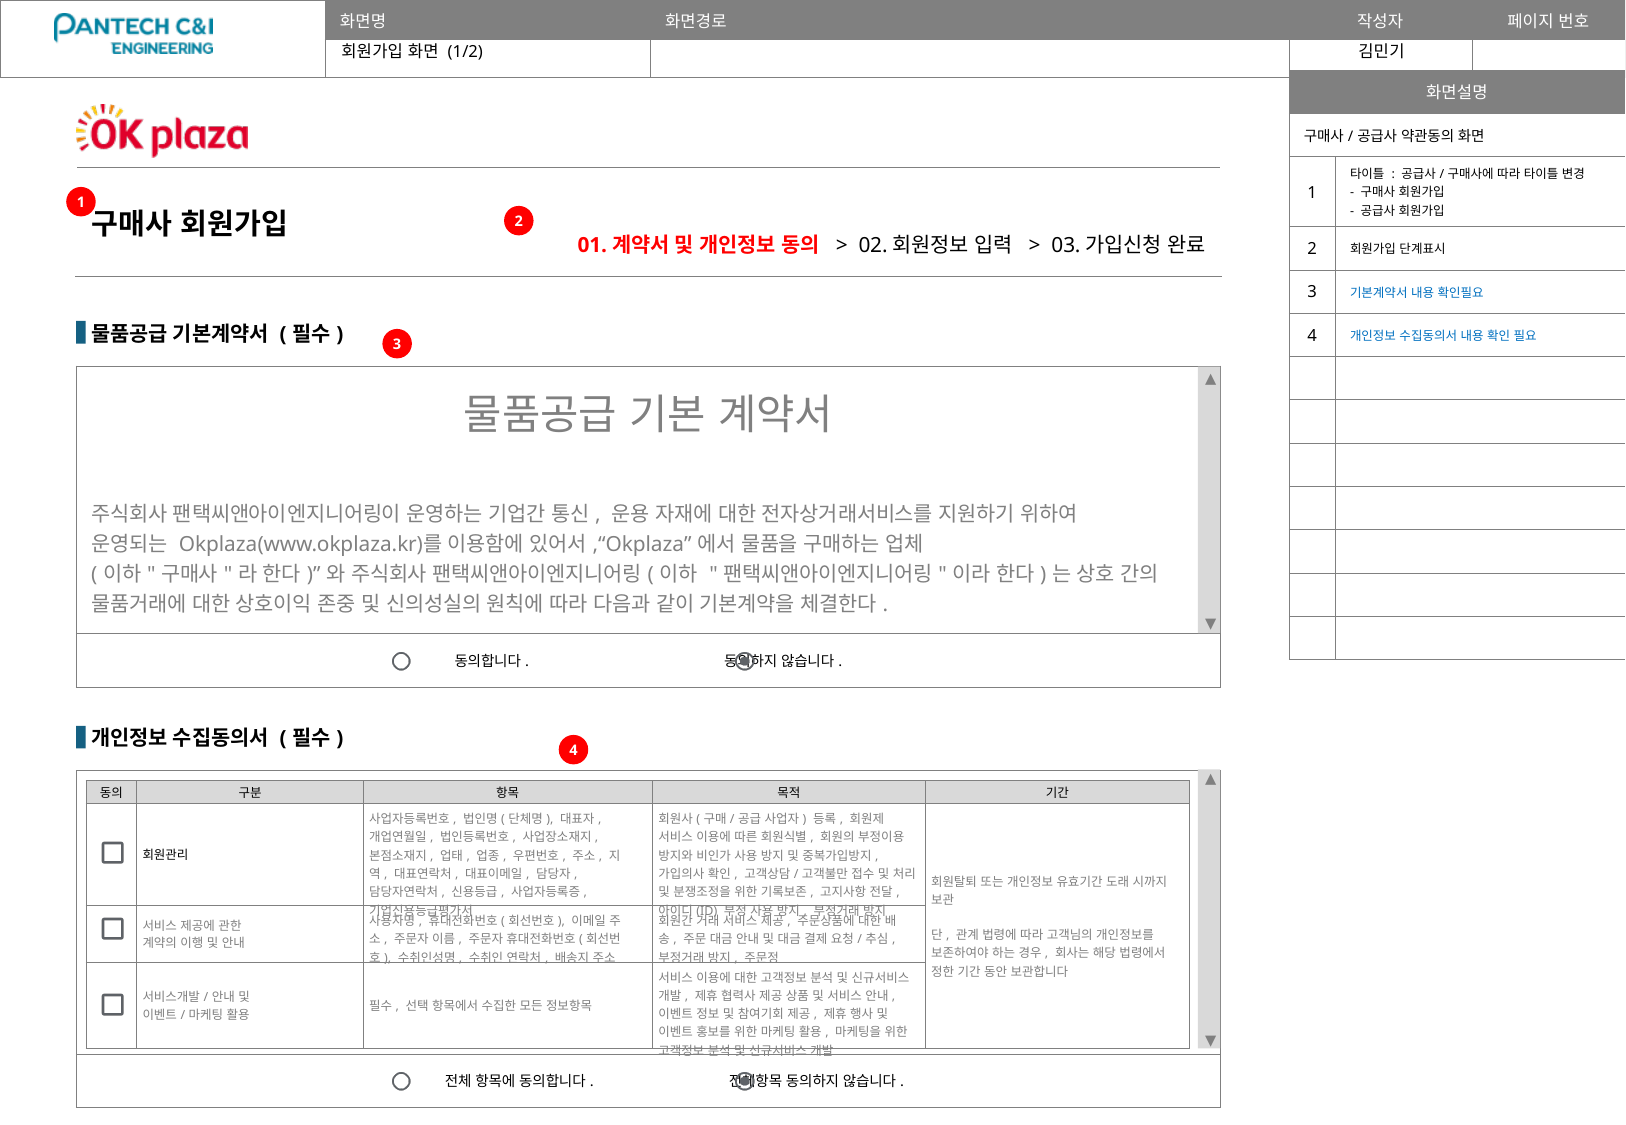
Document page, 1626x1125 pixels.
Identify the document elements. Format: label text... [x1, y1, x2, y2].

table_cell [1336, 617, 1625, 659]
table_header 구분 [137, 781, 363, 803]
table_cell [1290, 574, 1335, 616]
table_cell [1290, 400, 1335, 443]
table_cell 구매사/공급사 약관동의 화면 [1290, 114, 1625, 156]
table_cell 회원사(구매/공급 사업자) 등록, 회원제 서비스 이용에 따른 회원식별, 회원의 부정이용 방지와 비인가 사용 방지 및 중복가입방지, 가입의사 확인, 고객상담/고객불만 접수 및 처리 및 분쟁조정을 위한 기록보존, 고지사항 전달, 아이디(ID) 부정 사용 방지, 부정거래 방지 [653, 804, 925, 905]
picture [733, 1069, 756, 1093]
text_box 01.계약서 및 개인정보 동의 > 02.회원정보 입력 > 03.가입신청 완료 [519, 221, 1221, 266]
table_cell 동의합니다. 동의하지 않습니다. [77, 634, 1220, 687]
table_cell 서비스 제공에 관한 계약의 이행 및 안내 [137, 906, 363, 962]
table_cell 회원간 거래 서비스 제공, 주문상품에 대한 배송, 주문 대금 안내 및 대금 결제 요청/추심, 부정거래 방지, 주문정 [653, 906, 925, 962]
text_box 3 [382, 328, 412, 359]
table_cell [1336, 400, 1625, 443]
table_header 개인정보 수집동의서 (필수) [77, 703, 1220, 770]
table_cell 필수, 선택 항목에서 수집한 모든 정보항목 [364, 963, 652, 1048]
table_cell [1290, 530, 1335, 573]
picture [733, 649, 756, 673]
table_header 기간 [926, 781, 1189, 803]
table_cell [1290, 357, 1335, 399]
table_cell [87, 906, 136, 962]
table_header 목적 [653, 781, 925, 803]
table_header 동의 [87, 781, 136, 803]
table_cell [1336, 574, 1625, 616]
table_cell [1290, 487, 1335, 529]
picture [75, 104, 248, 159]
table_cell 타이틀 : 공급사/구매사에 따라 타이틀 변경 - 구매사 회원가입 - 공급사 회원가입 [1336, 157, 1625, 226]
table_cell [1336, 357, 1625, 399]
table_header 항목 [364, 781, 652, 803]
table_cell 기본계약서 내용 확인필요 [1336, 271, 1625, 313]
table_header 화면설명 [1290, 71, 1625, 113]
table_cell [1336, 444, 1625, 486]
picture [389, 1069, 413, 1093]
table_cell 회원탈퇴 또는 개인정보 유효기간 도래 시까지 보관 단, 관계 법령에 따라 고객님의 개인정보를 보존하여야 하는 경우, 회사는 해당 법령에서 정한 기간 동안 보관합니다 [926, 804, 1189, 1048]
table_cell [1290, 617, 1335, 659]
table_cell 4 [1290, 314, 1335, 356]
picture [98, 913, 128, 944]
table_cell 2 [1290, 227, 1335, 270]
text_box 회원가입 화면 (1/2) [326, 33, 649, 68]
text_box ▲ ▼ [1197, 366, 1221, 634]
table_cell 회원관리 [137, 804, 363, 905]
text_box ▲ ▼ [1197, 769, 1221, 1049]
table_cell 서비스 이용에 대한 고객정보 분석 및 신규서비스 개발, 제휴 협력사 제공 상품 및 서비스 안내, 이벤트 정보 및 참여기회 제공, 제휴 행사 및 이벤트 홍보를 위한 마케팅 활용, 마케팅을 위한 고객정보 분석 및 신규서비스 개발 [653, 963, 925, 1048]
table_cell 1 [1290, 157, 1335, 226]
table_cell 회원가입 단계표시 [1336, 227, 1625, 270]
picture [389, 649, 413, 673]
table_cell [1290, 444, 1335, 486]
picture [98, 989, 128, 1019]
table_cell [1336, 487, 1625, 529]
table_cell 개인정보 수집동의서 내용 확인 필요 [1336, 314, 1625, 356]
table_cell 3 [1290, 271, 1335, 313]
picture [97, 838, 128, 868]
text_box [75, 724, 87, 750]
table_cell [87, 804, 136, 905]
table_cell 전체 항목에 동의합니다. 전체항목 동의하지 않습니다. [77, 1055, 1220, 1107]
table_cell 사용자명, 휴대전화번호(회선번호), 이메일 주소, 주문자 이름, 주문자 휴대전화번호(회선번호), 수취인성명, 수취인 연락처, 배송지 주소 [364, 906, 652, 962]
table_header 물품공급 기본계약서 (필수) [77, 299, 1220, 366]
text_box 4 [558, 734, 589, 765]
table_cell 물품공급 기본 계약서 주식회사 팬택씨앤아이엔지니어링이 운영하는 기업간 통신, 운용 자재에 대한 전자상거래서비스를 지원하기 위하여 운영되는 Okplaza(www.okplaza.kr)를 이용함에 있어서,“Okplaza”에서 물품을 구매하는 업체 (이하"구매사"라 한다)”와 주식회사 팬택씨앤아이엔지니어링(이하 "팬택씨앤아이엔지니어링"이라 한다)는 상호 간의 물품거래에 대한 상호이익 존중 및 신의성실의 원칙에 따라 다음과 같이 기본계약을 체결한다. [77, 367, 1197, 633]
table_cell [1336, 530, 1625, 573]
table_header 구매사 회원가입 [77, 168, 1220, 276]
text_box 1 [66, 186, 96, 217]
table_cell [87, 963, 136, 1048]
picture [54, 13, 213, 54]
table_cell 사업자등록번호, 법인명(단체명), 대표자, 개업연월일, 법인등록번호, 사업장소재지, 본점소재지, 업태, 업종, 우편번호, 주소, 지역, 대표연락처, 대표이메일, 담당자, 담당자연락처, 신용등급, 사업자등록증, 기업신용등급평가서 [364, 804, 652, 905]
text_box [75, 319, 87, 345]
table_cell [77, 771, 1220, 1054]
table_cell 서비스개발/안내 및 이벤트/마케팅 활용 [137, 963, 363, 1048]
text_box 2 [504, 205, 534, 236]
